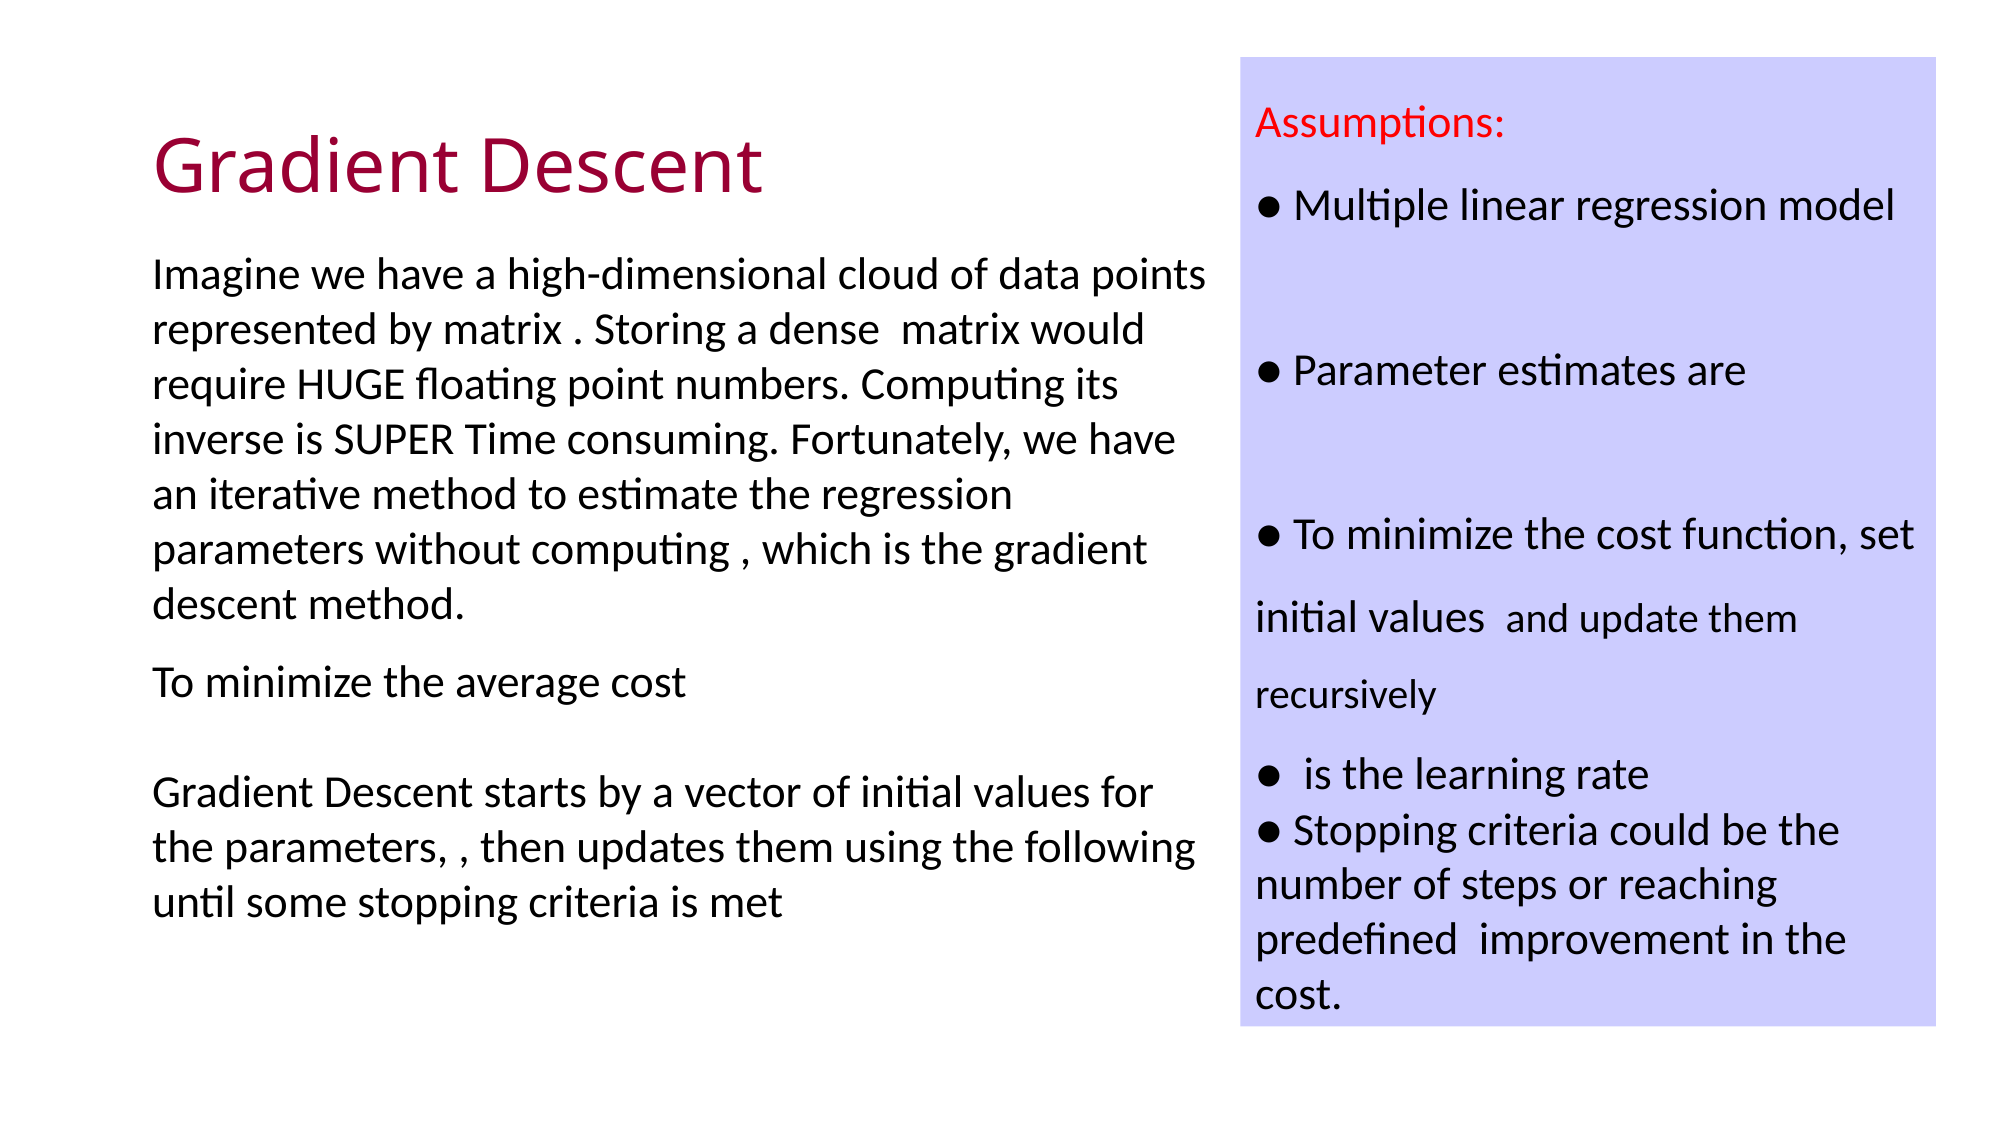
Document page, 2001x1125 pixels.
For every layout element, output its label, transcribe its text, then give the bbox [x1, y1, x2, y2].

title Gradient Descent [137, 59, 1240, 278]
